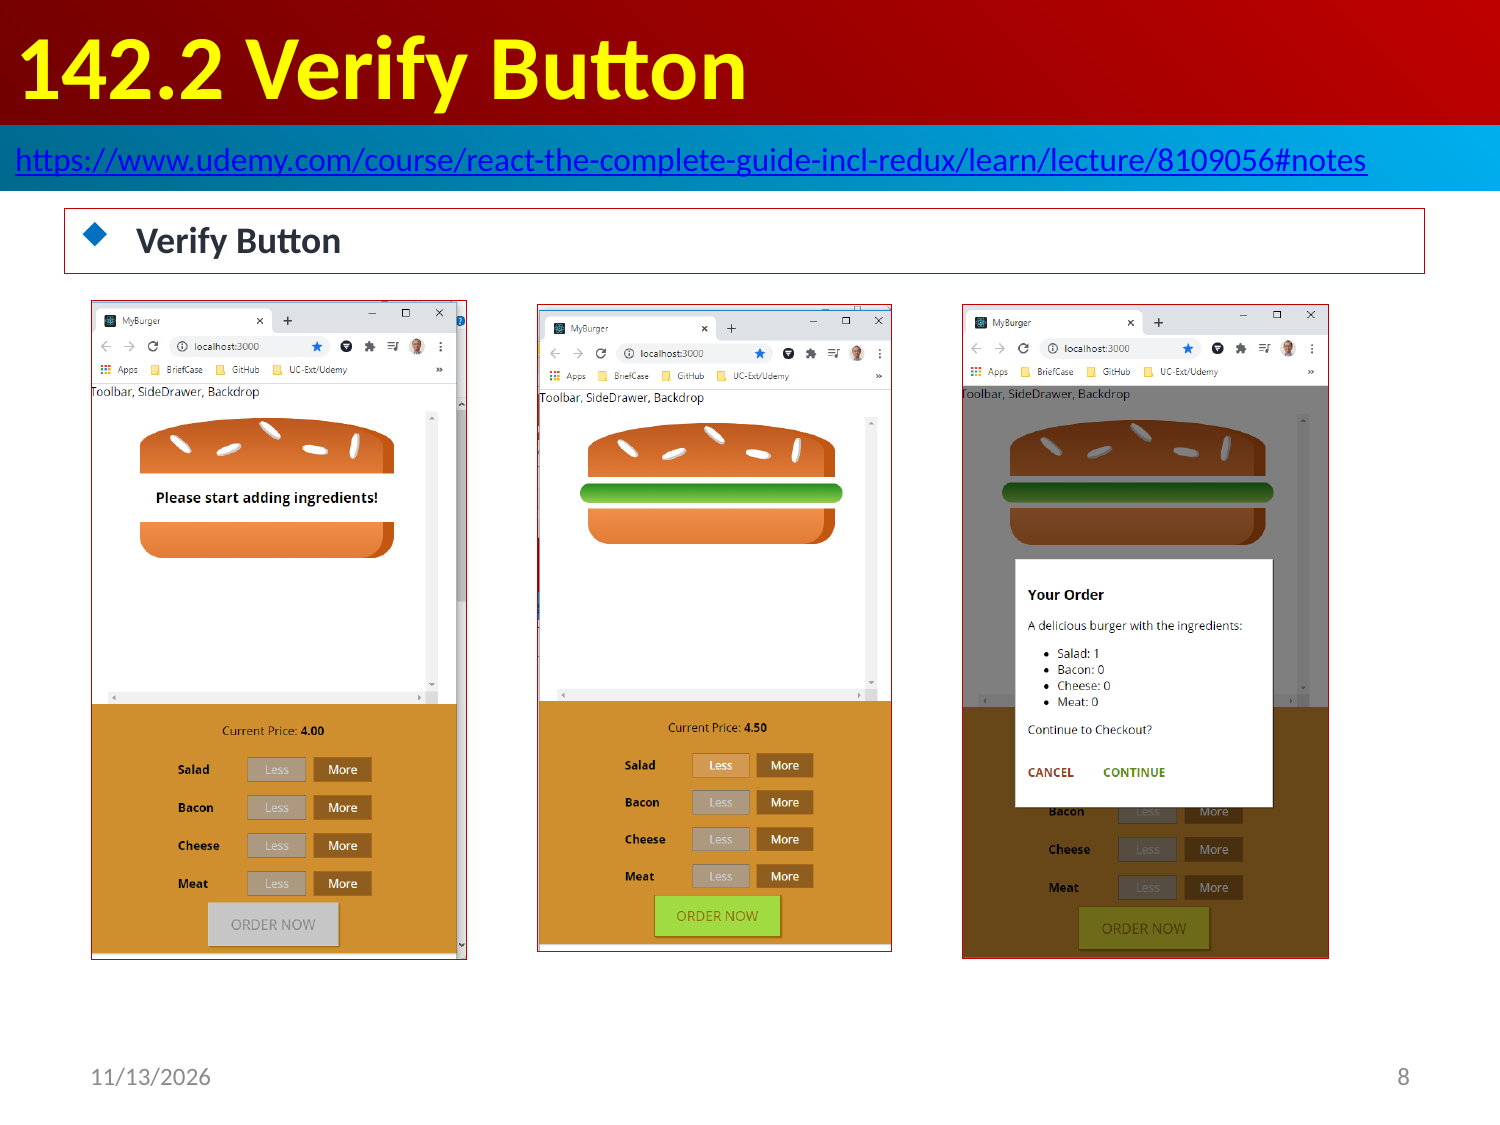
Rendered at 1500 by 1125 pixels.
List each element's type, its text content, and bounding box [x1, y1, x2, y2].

slide_number 8 [1074, 1042, 1425, 1109]
title 142.2 Verify Button [0, 0, 1500, 125]
text_box https://www.udemy.com/course/react-the-complete-guide-incl-redux/learn/lecture/8109056#notes [0, 125, 1500, 191]
picture [962, 304, 1329, 959]
subtitle Verify Button [64, 208, 1425, 274]
picture [91, 300, 467, 961]
picture [537, 304, 892, 952]
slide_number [75, 1042, 425, 1109]
